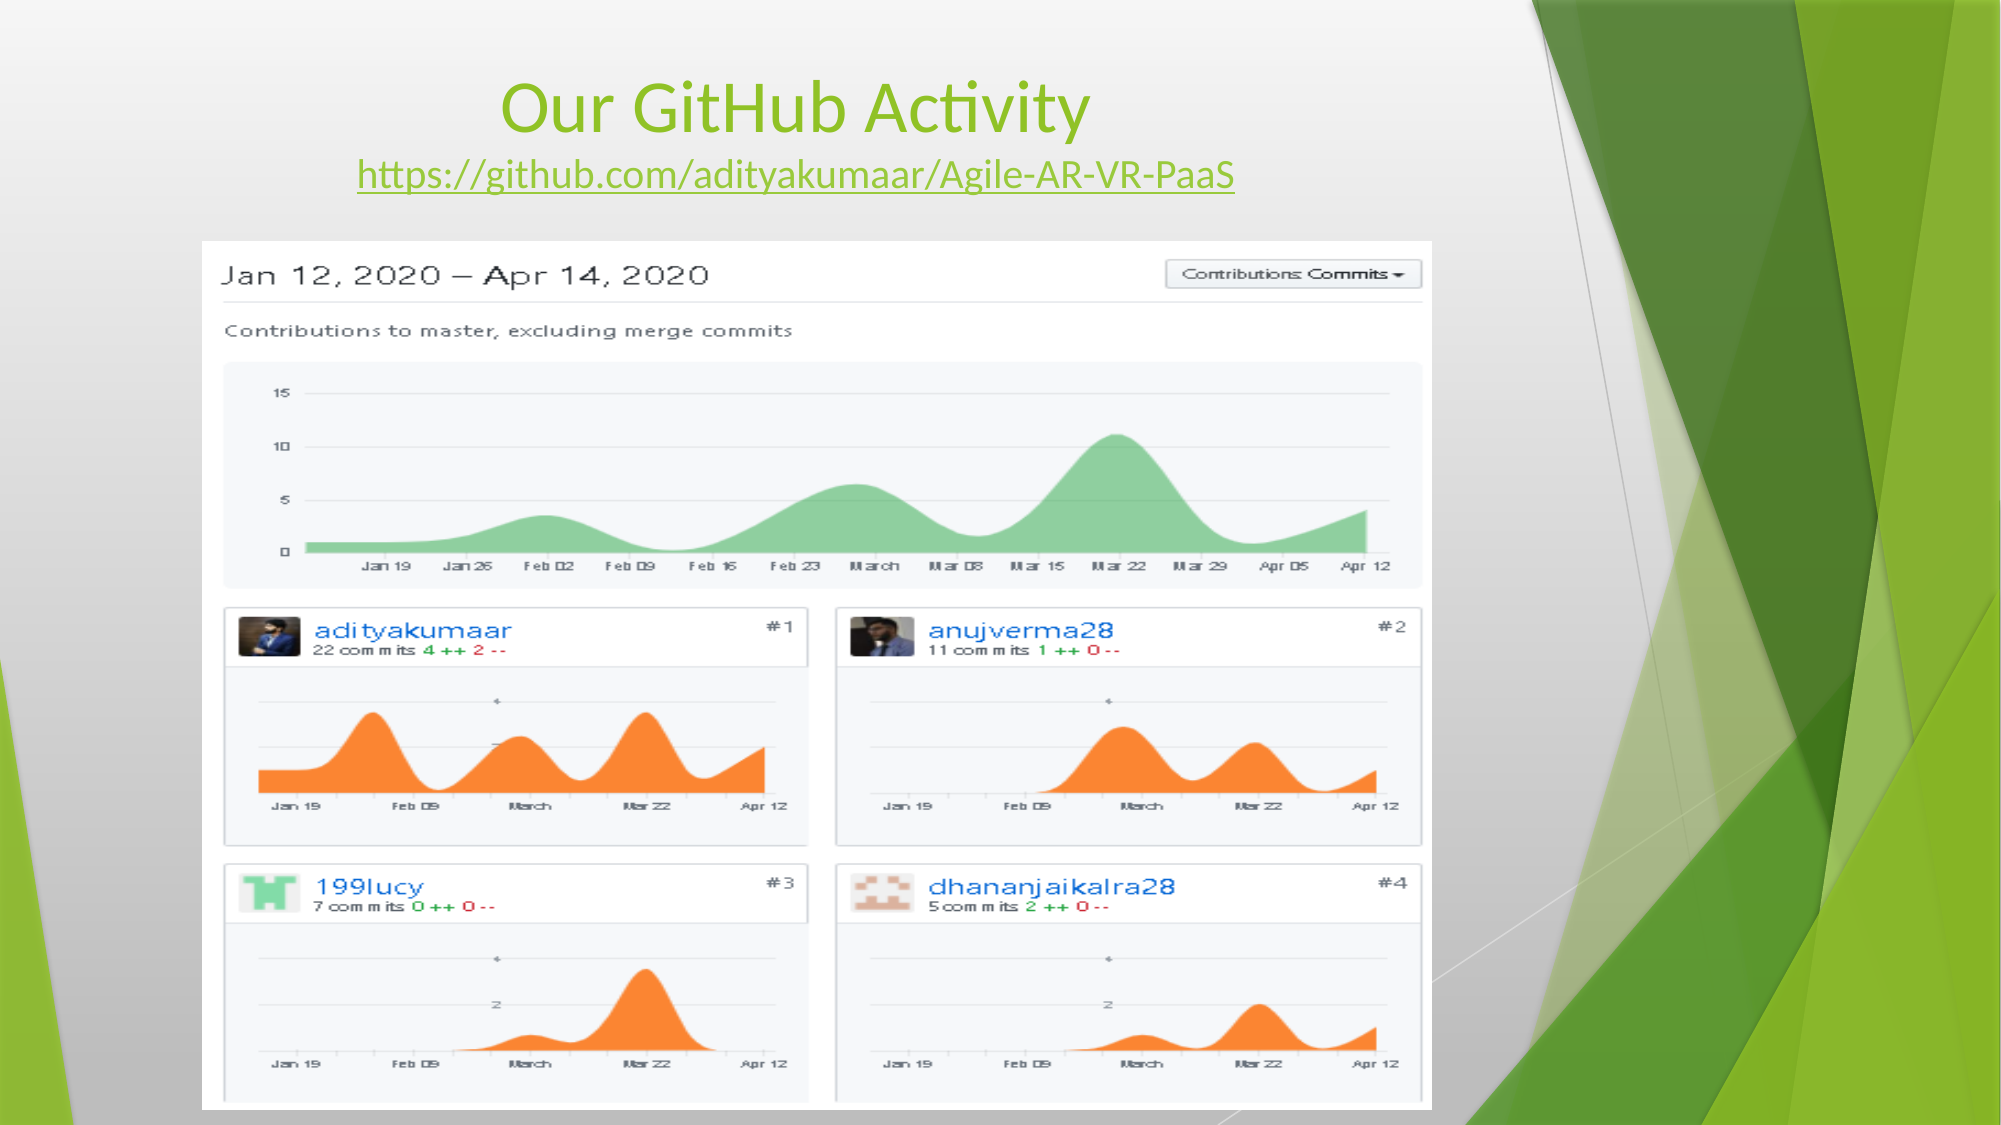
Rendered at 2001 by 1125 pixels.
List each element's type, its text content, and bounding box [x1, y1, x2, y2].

title Our GitHub Activity https://github.com/adityakumaar/Agile-AR-VR-PaaS [111, 43, 1482, 211]
picture [201, 241, 1432, 1110]
